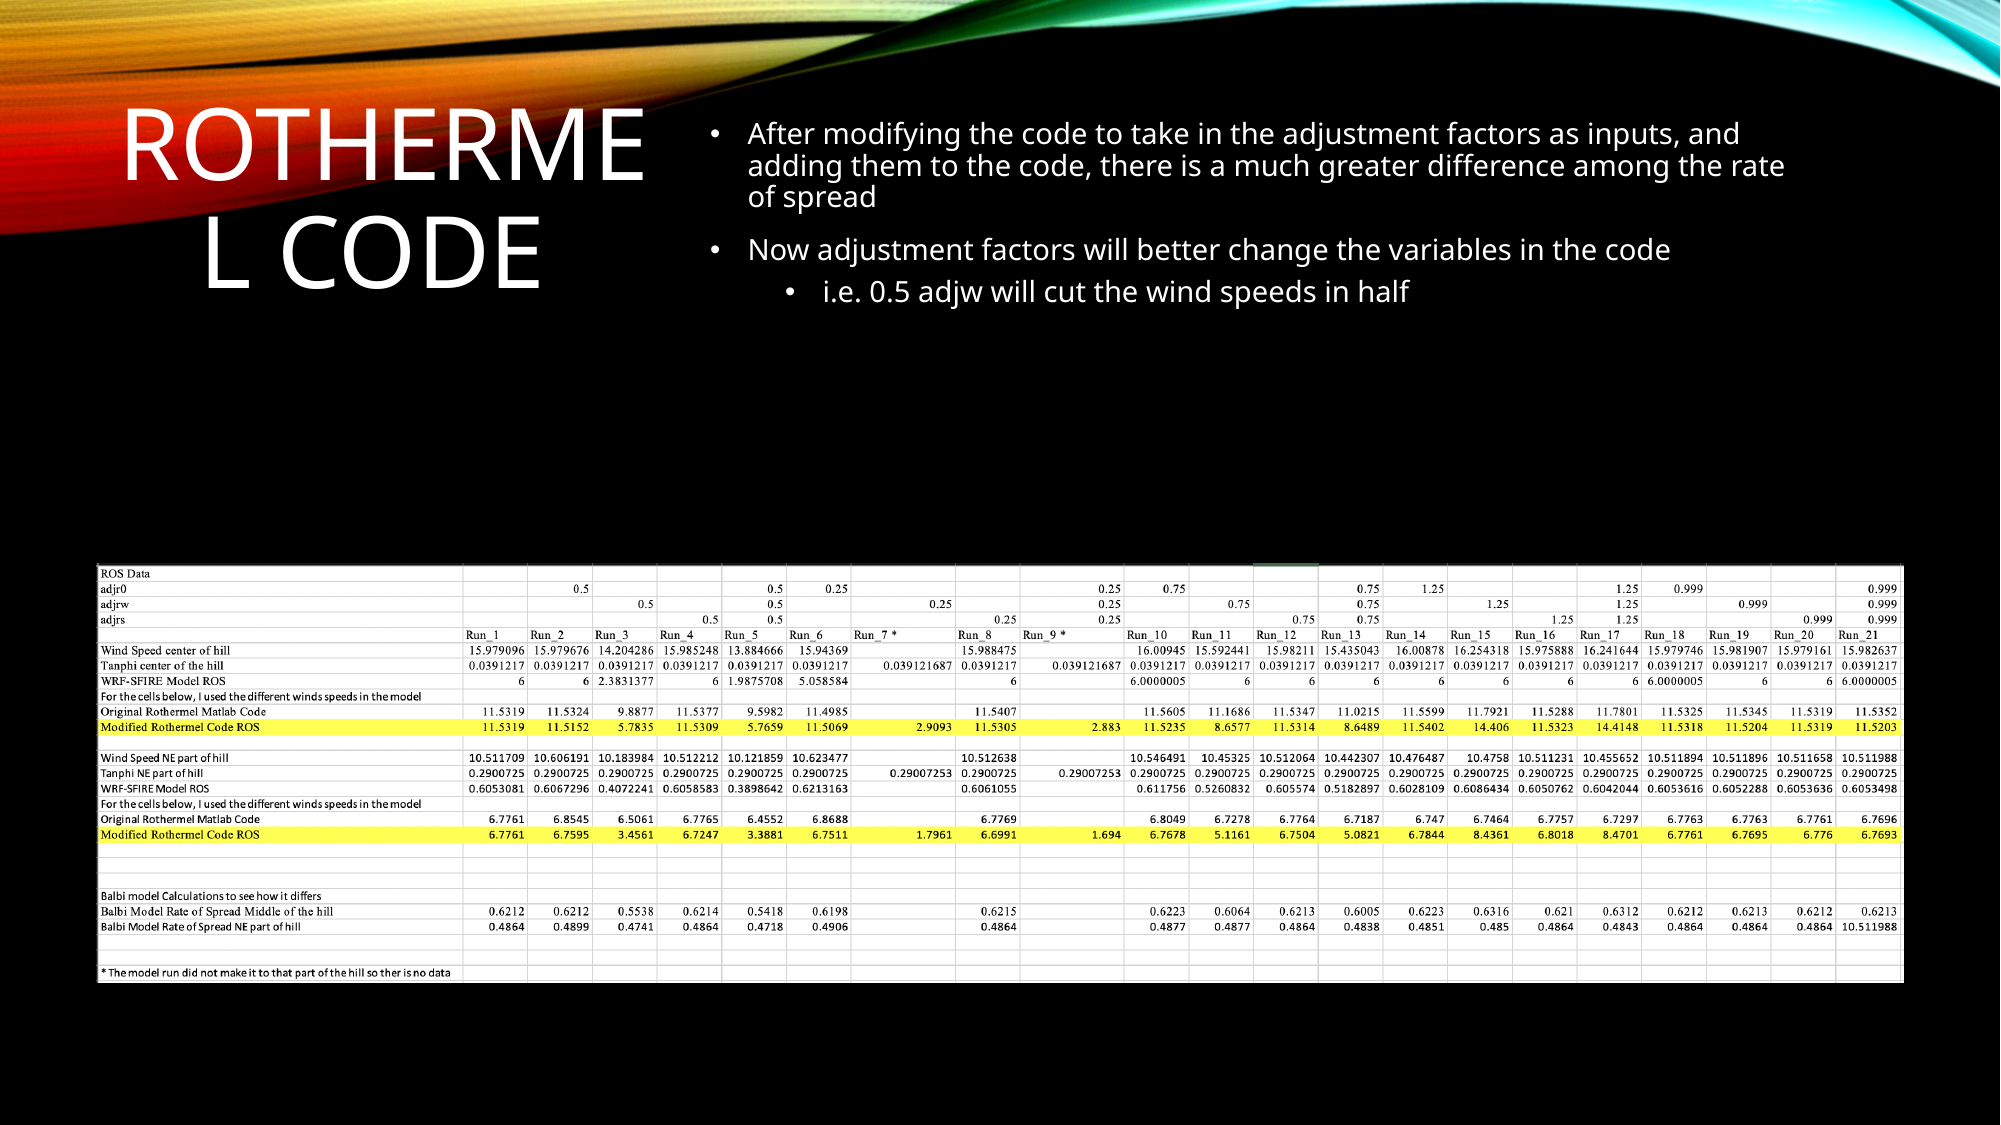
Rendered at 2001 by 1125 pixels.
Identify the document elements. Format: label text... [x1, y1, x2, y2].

title Rothermel Code [52, 82, 665, 323]
picture [0, 0, 2000, 237]
list After modifying the code to take in the adjustment factors as inputs, and adding them to the code, there is a much greater difference among the rate of spread Now adjustment factors will better change the variables in the code i.e. 0.5 adjw will cut the wind speeds in half [694, 111, 1826, 352]
picture [96, 563, 1904, 984]
